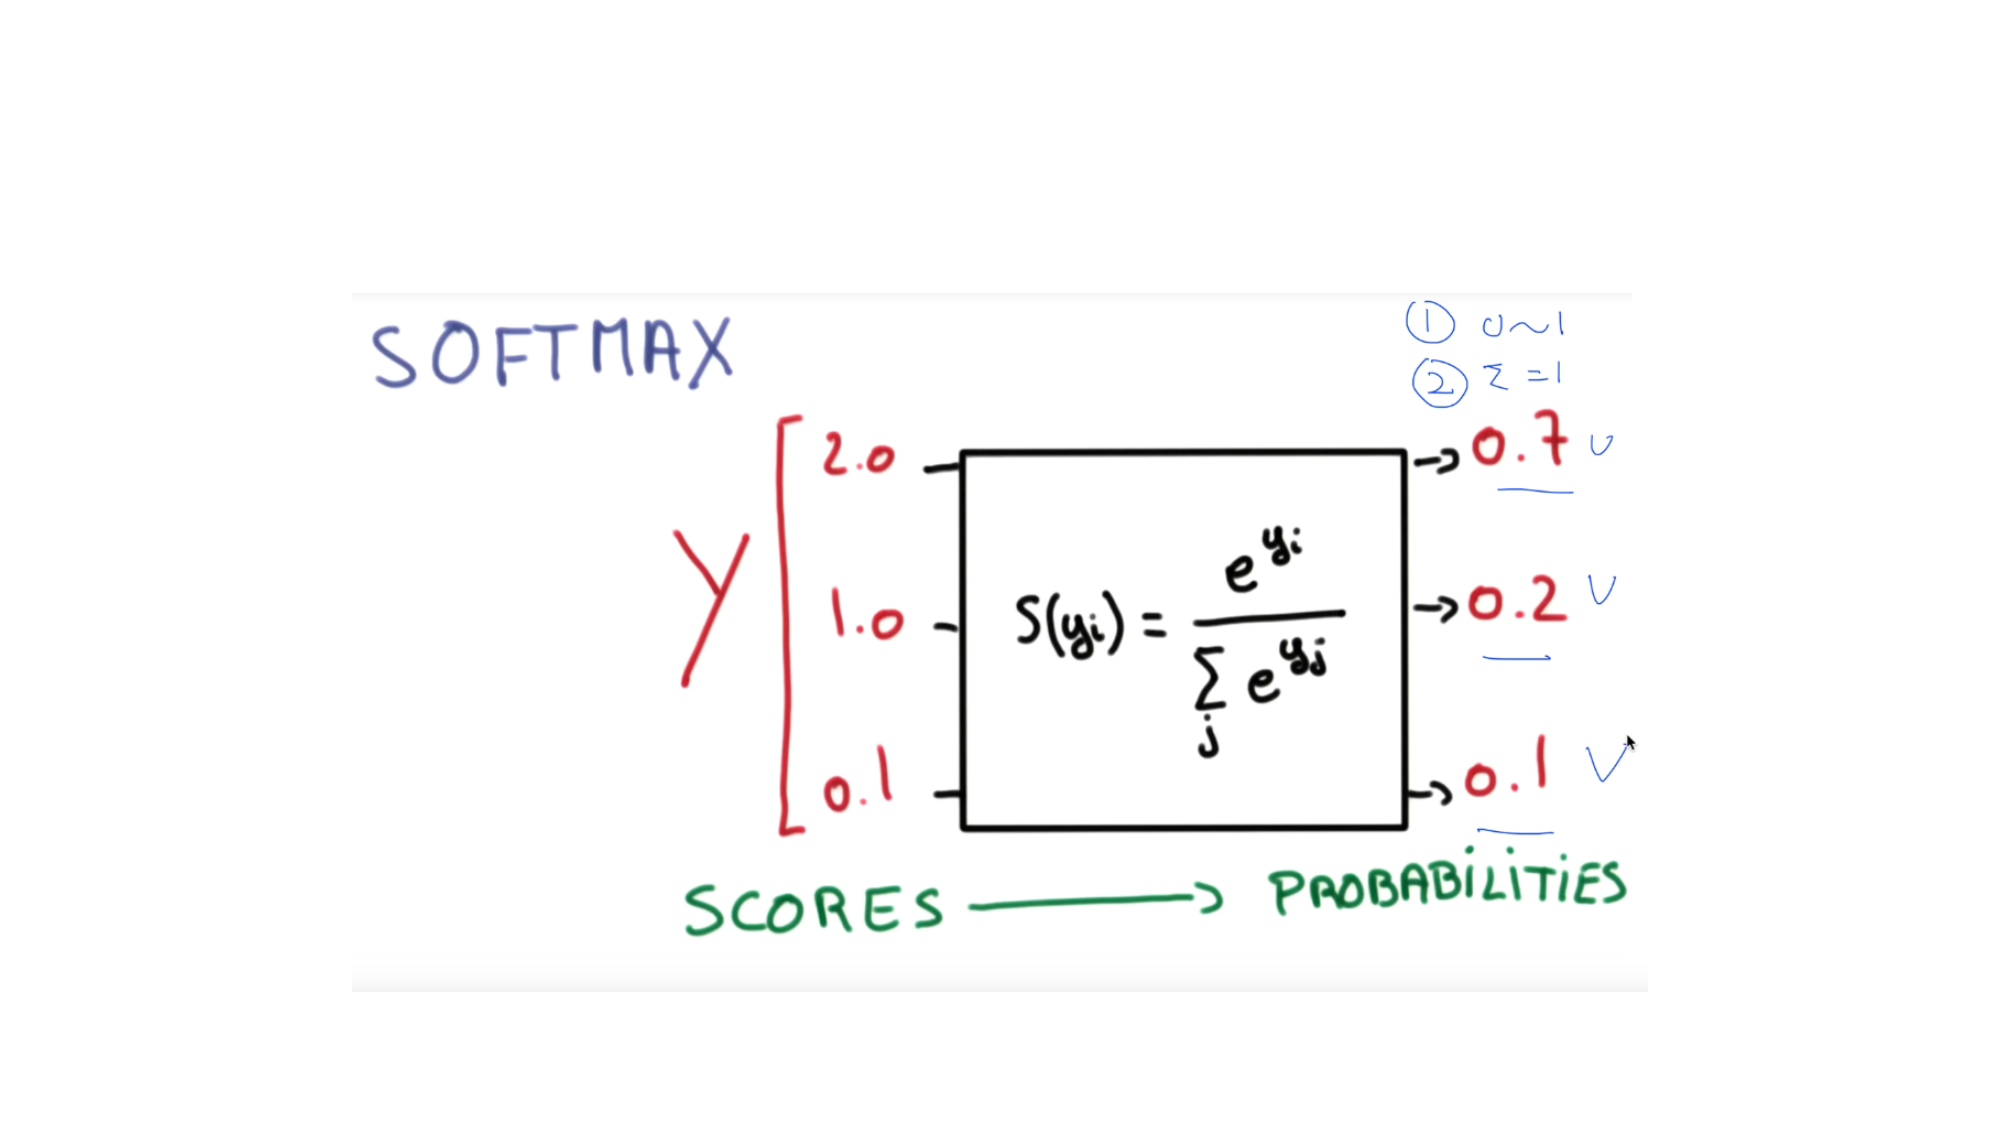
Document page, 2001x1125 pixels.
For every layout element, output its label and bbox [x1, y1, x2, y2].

picture [352, 290, 1648, 992]
